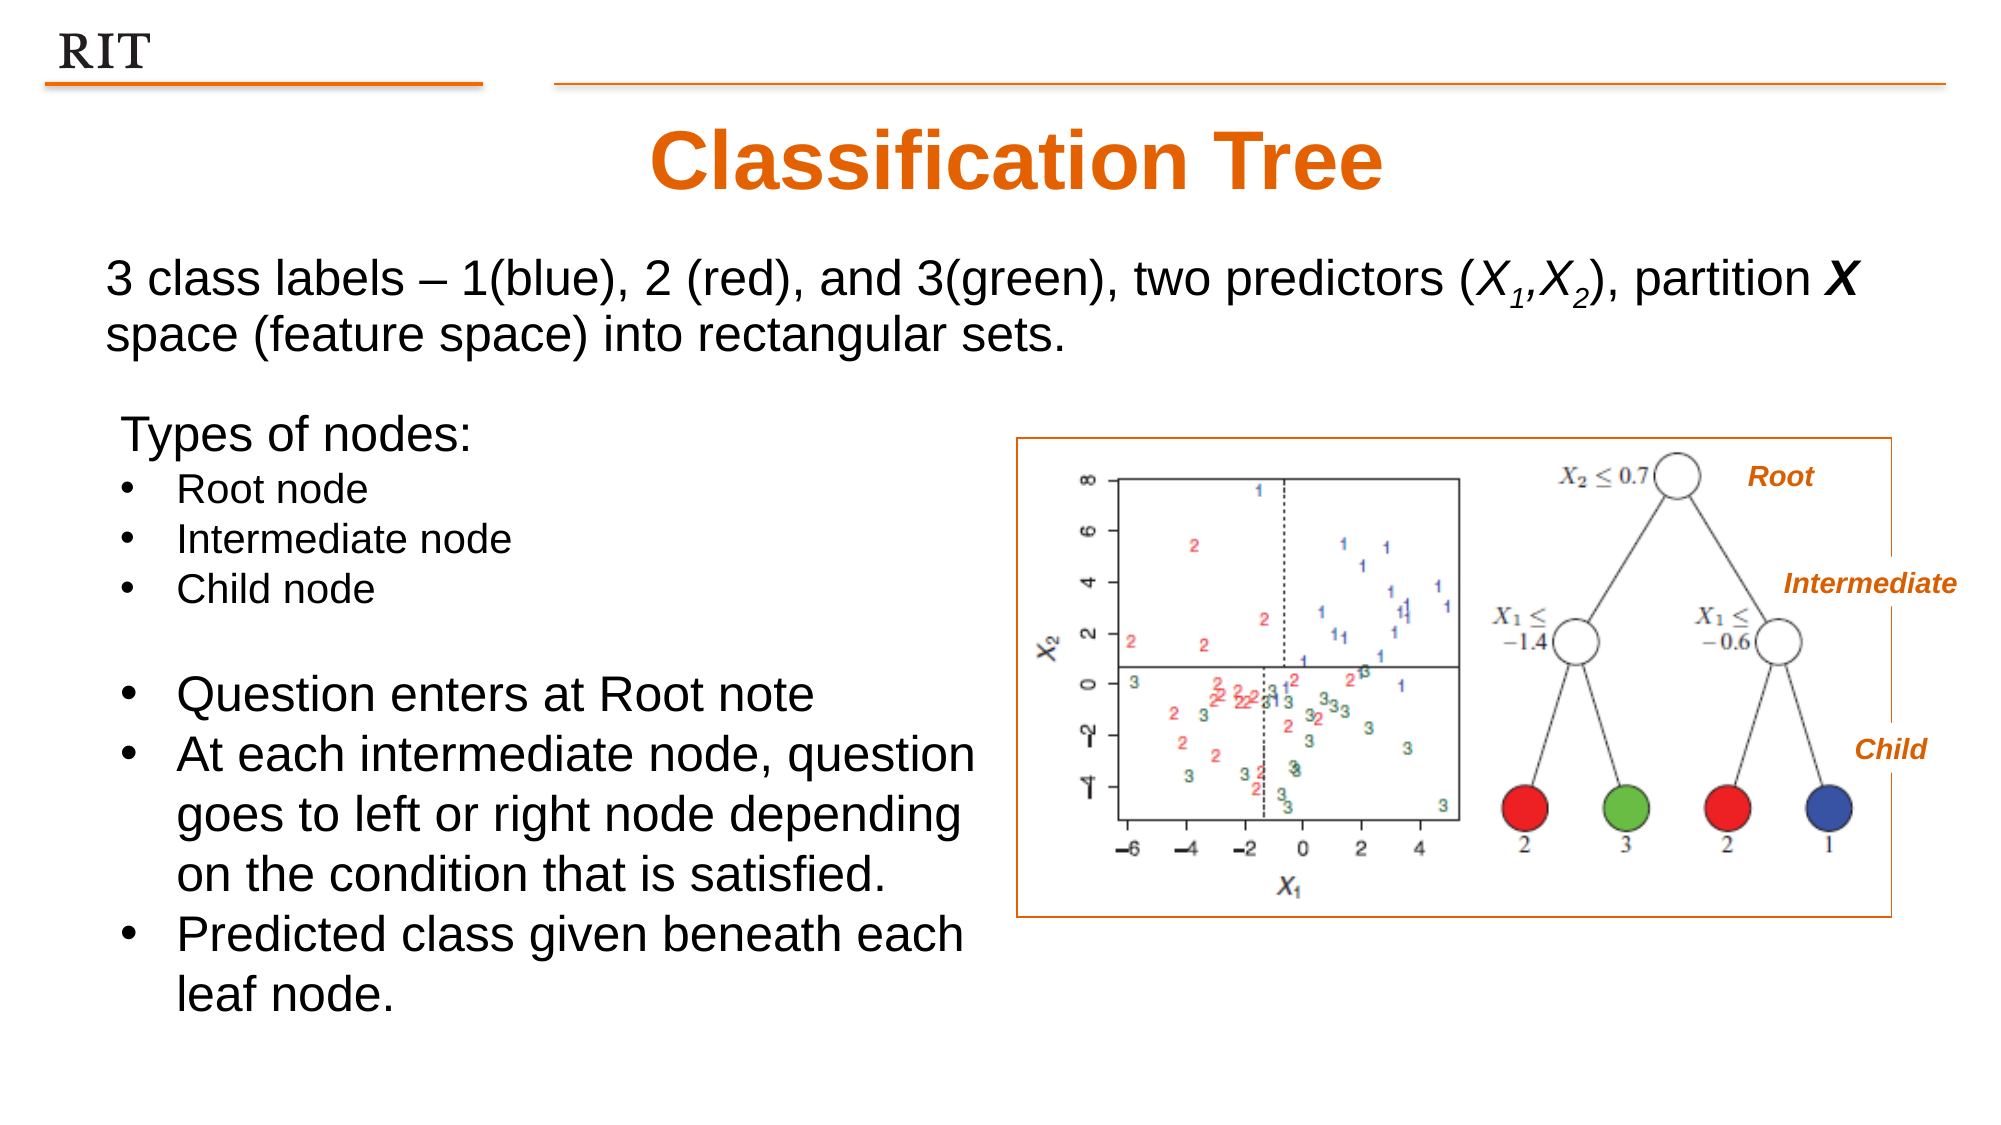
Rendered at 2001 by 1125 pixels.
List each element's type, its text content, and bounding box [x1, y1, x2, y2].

title Classification Tree [117, 114, 1918, 198]
text_box Types of nodes: Root node Intermediate node Child node Question enters at Root note At each intermediate node, question goes to left or right node depending on the condition that is satisfied. Predicted class given beneath each leaf node. [105, 394, 1008, 1030]
text_box 3 class labels – 1(blue), 2 (red), and 3(green), two predictors (X1,X2), partition X space (feature space) into rectangular sets. [85, 226, 1918, 364]
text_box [1017, 438, 1983, 917]
